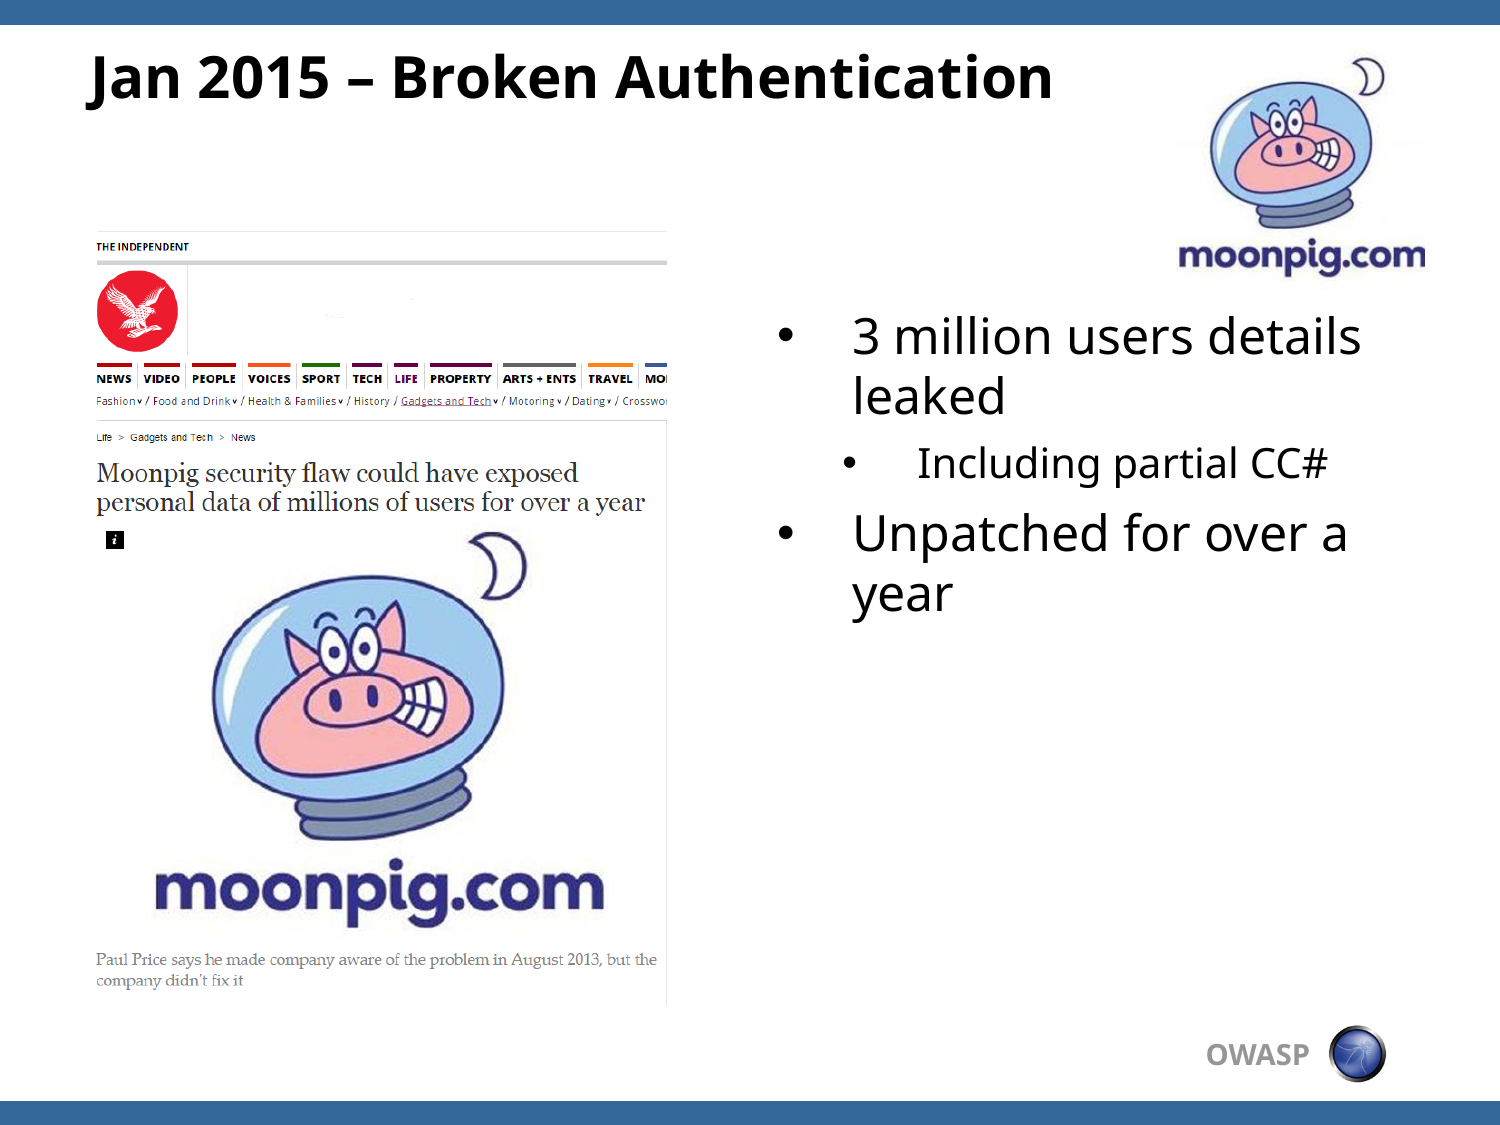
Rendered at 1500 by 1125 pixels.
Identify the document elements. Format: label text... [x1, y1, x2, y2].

picture [1325, 1024, 1388, 1083]
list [88, 212, 724, 1005]
title Jan 2015 – Broken Authentication [75, 32, 1425, 188]
list 3 million users details leaked Including partial CC# Unpatched for over a year [762, 212, 1425, 1005]
picture [1176, 42, 1425, 291]
